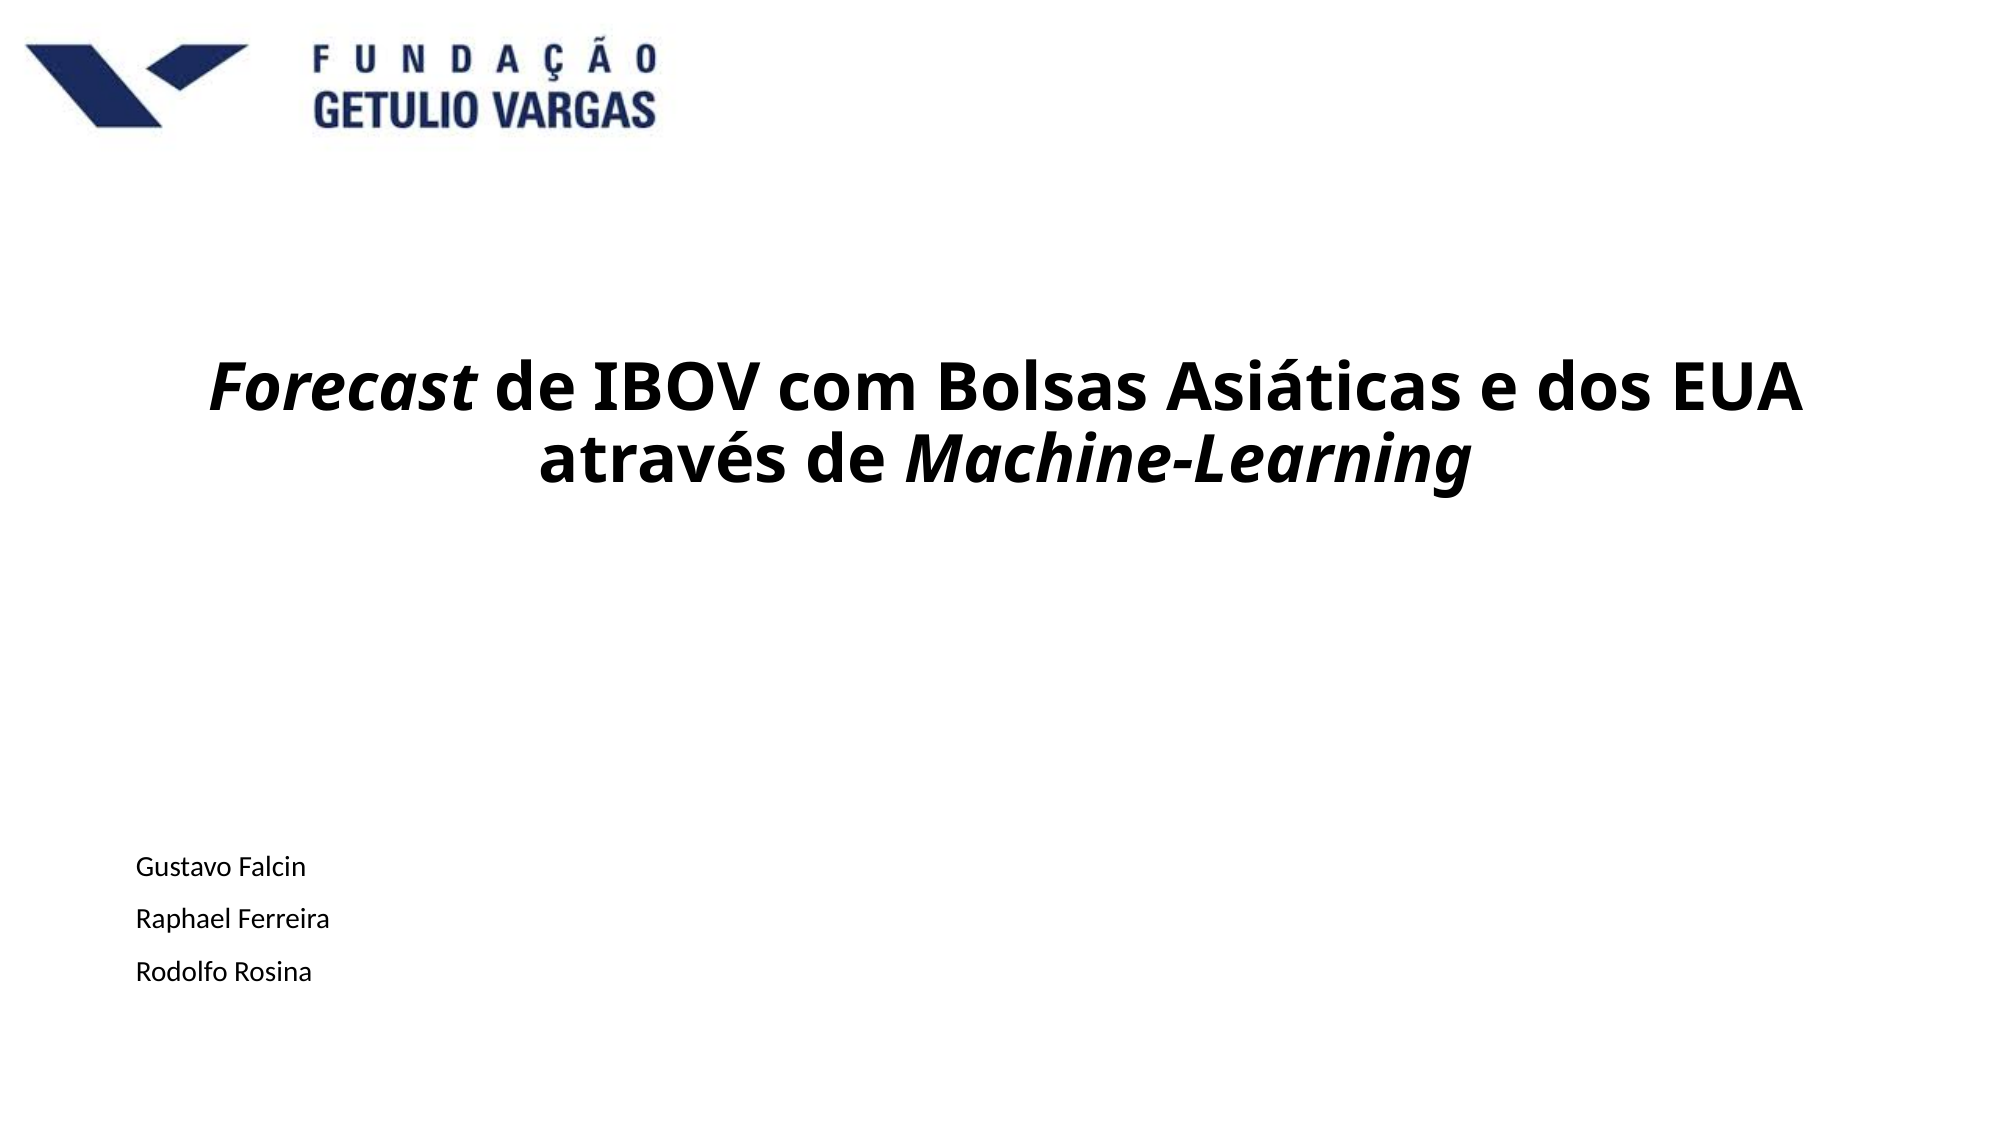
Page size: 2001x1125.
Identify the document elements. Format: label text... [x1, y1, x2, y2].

subtitle Gustavo Falcin Raphael Ferreira Rodolfo Rosina [120, 843, 1771, 1105]
title Forecast de IBOV com Bolsas Asiáticas e dos EUA através de Machine-Learning [181, 435, 1832, 585]
picture [0, 0, 699, 177]
